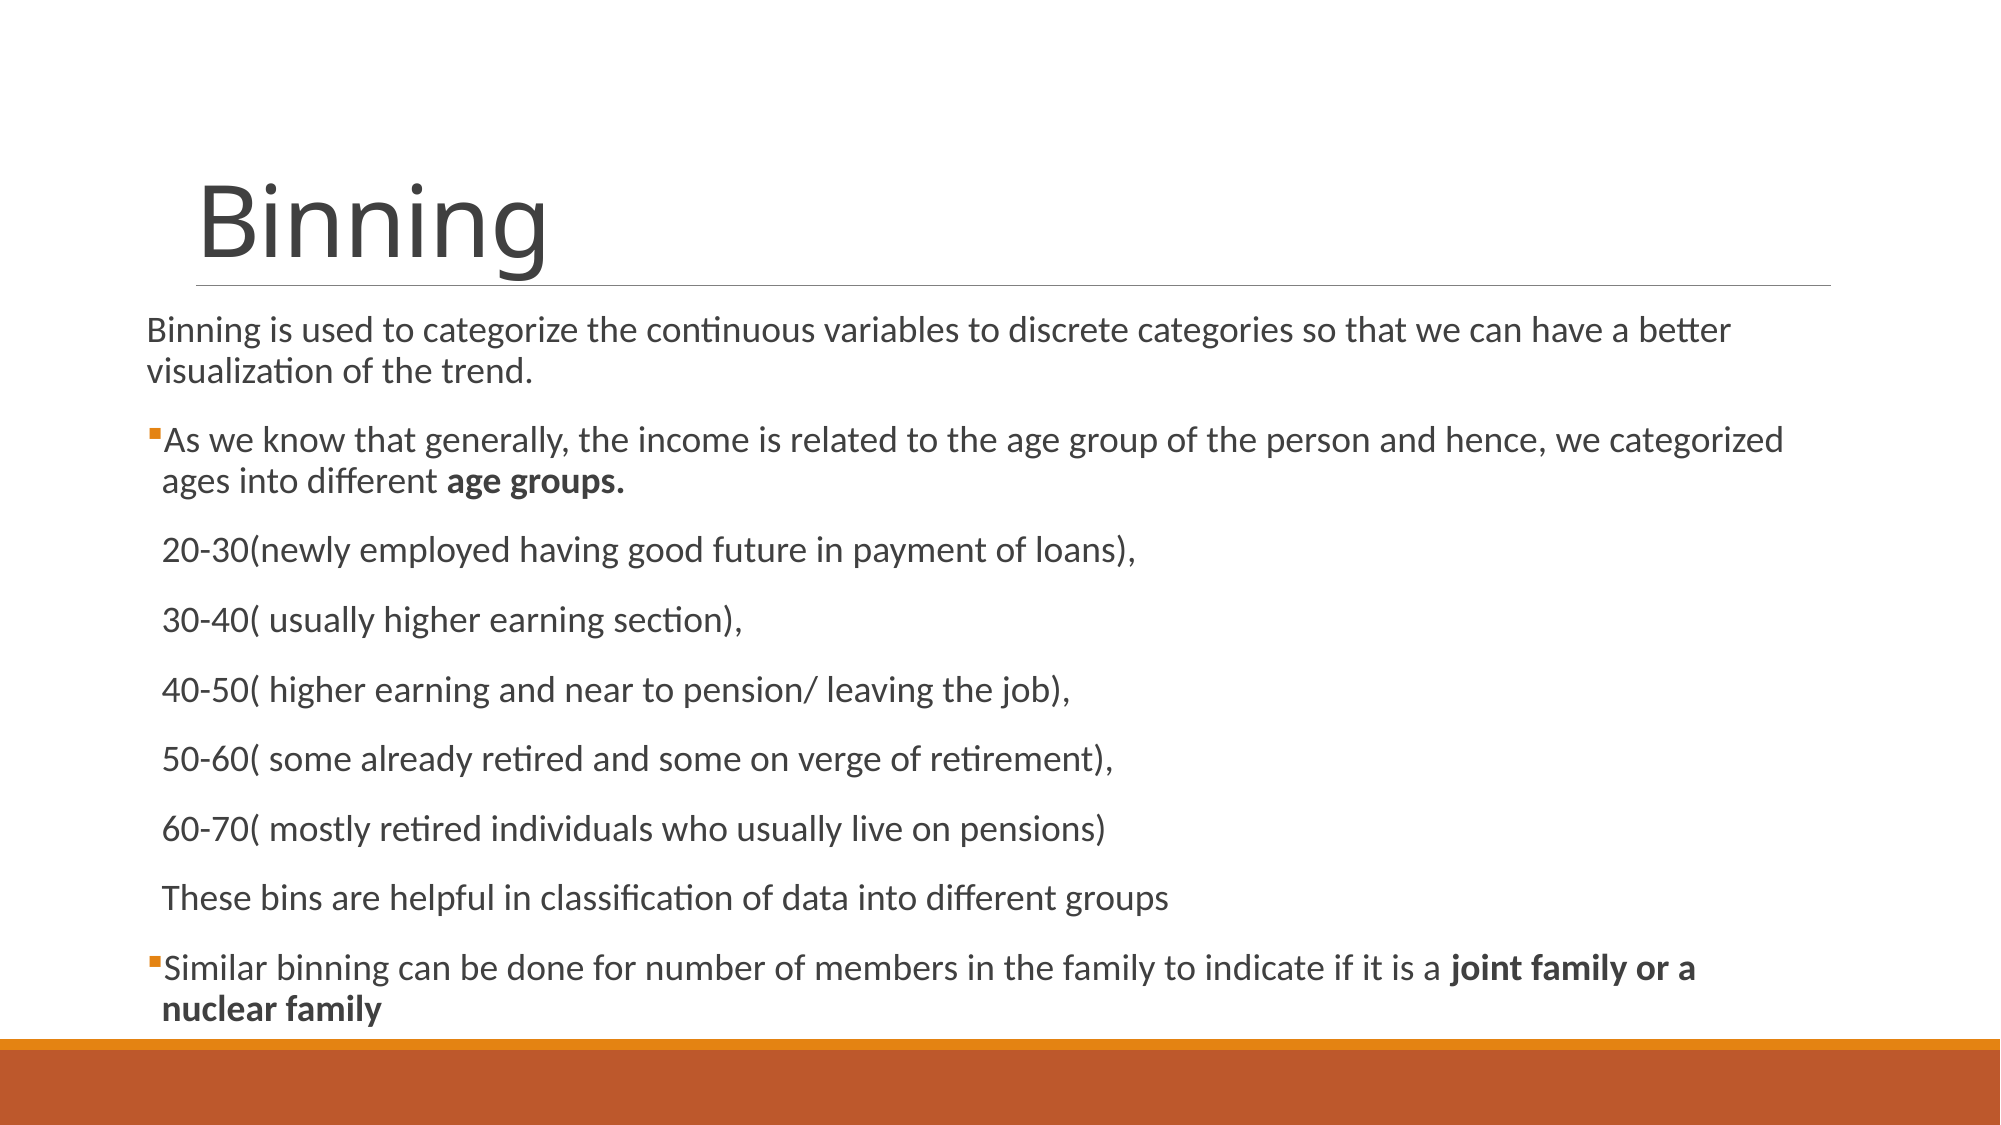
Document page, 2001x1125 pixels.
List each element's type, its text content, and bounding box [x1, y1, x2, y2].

title Binning [180, 47, 1830, 285]
list Binning is used to categorize the continuous variables to discrete categories so that we can have a better visualization of the trend. As we know that generally, the income is related to the age group of the person and hence, we categorized ages into different age groups. 20-30(newly employed having good future in payment of loans), 30-40( usually higher earning section), 40-50( higher earning and near to pension/ leaving the job), 50-60( some already retired and some on verge of retirement), 60-70( mostly retired individuals who usually live on pensions) These bins are helpful in classification of data into different groups Similar binning can be done for number of members in the family to indicate if it is a joint family or a nuclear family [146, 302, 1797, 1053]
